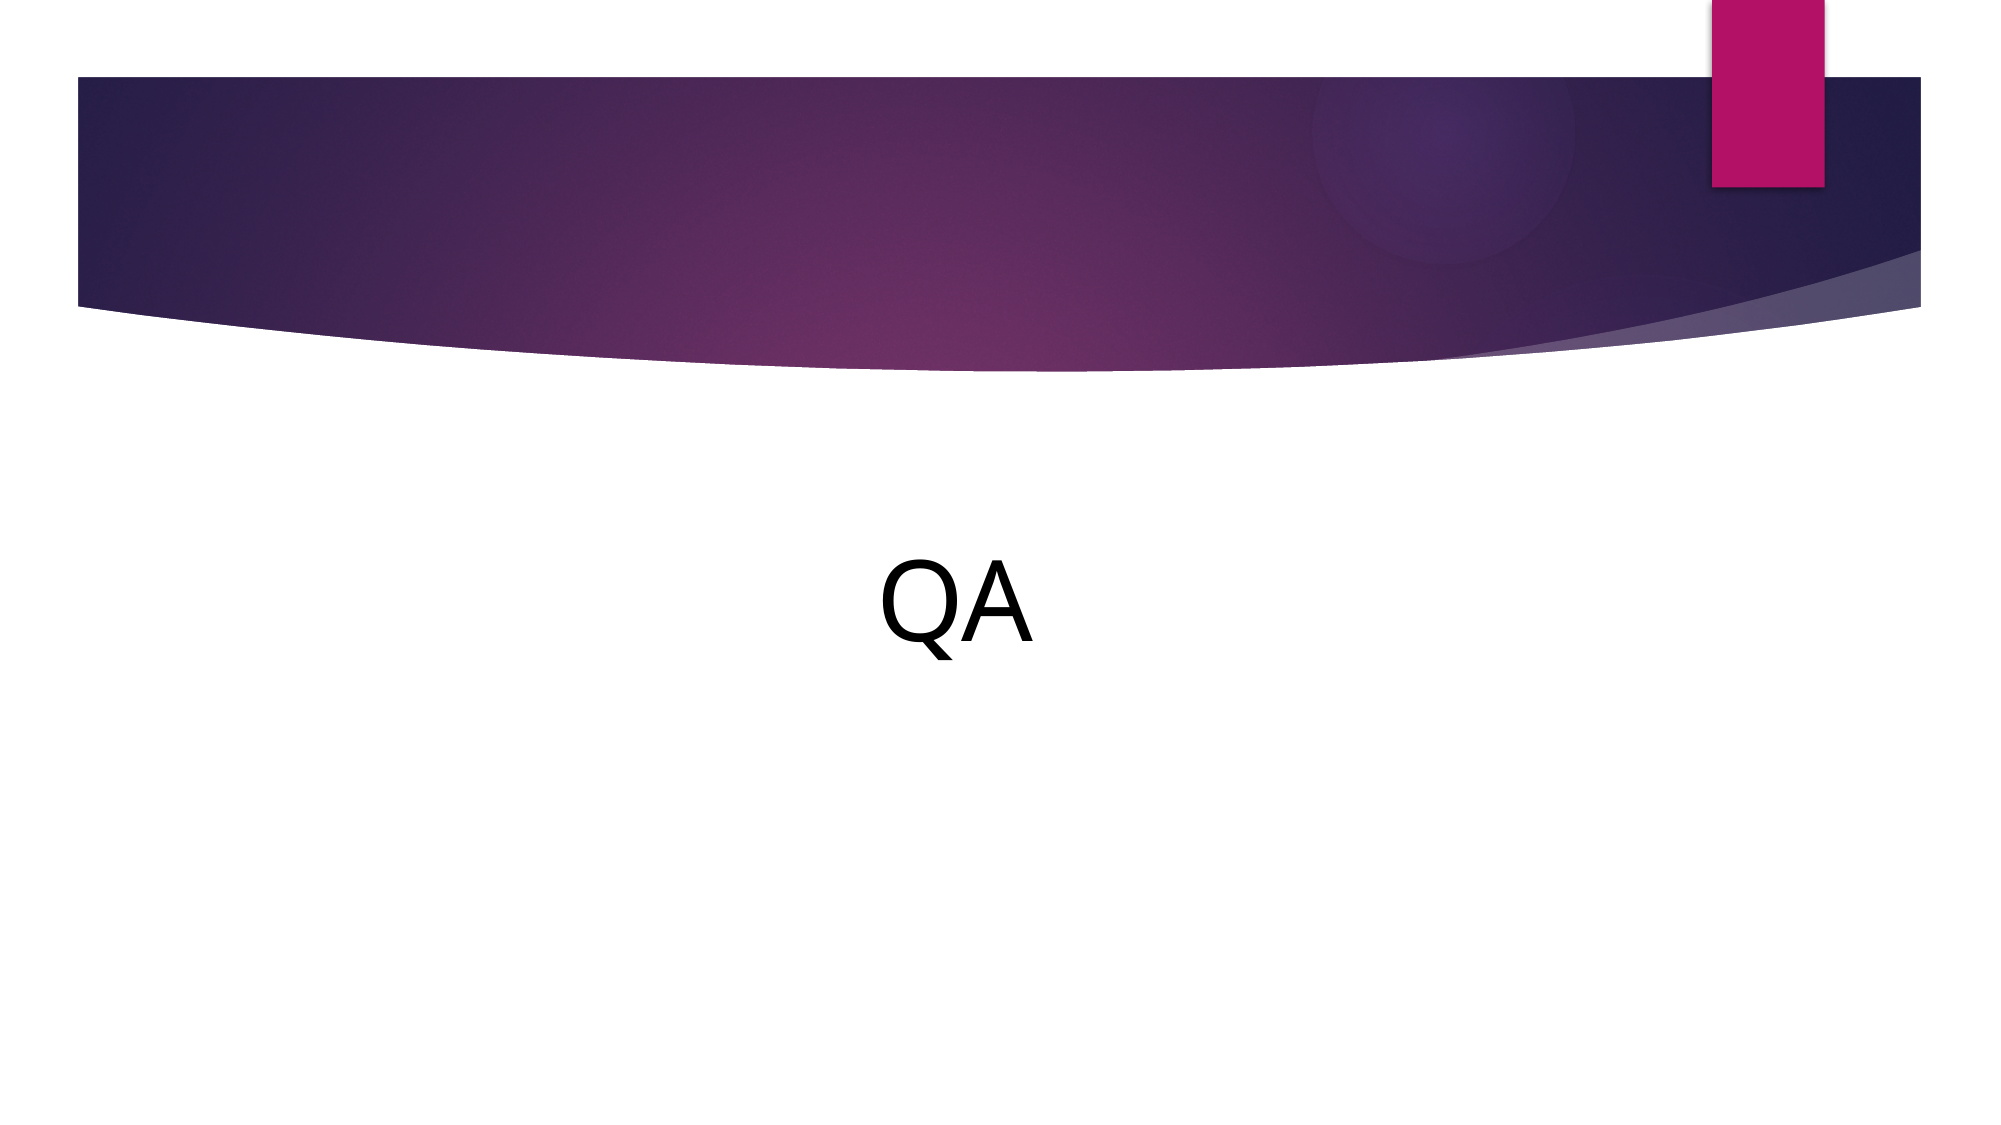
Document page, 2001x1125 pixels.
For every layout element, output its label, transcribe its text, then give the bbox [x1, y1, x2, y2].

text_box QA [675, 521, 1235, 672]
